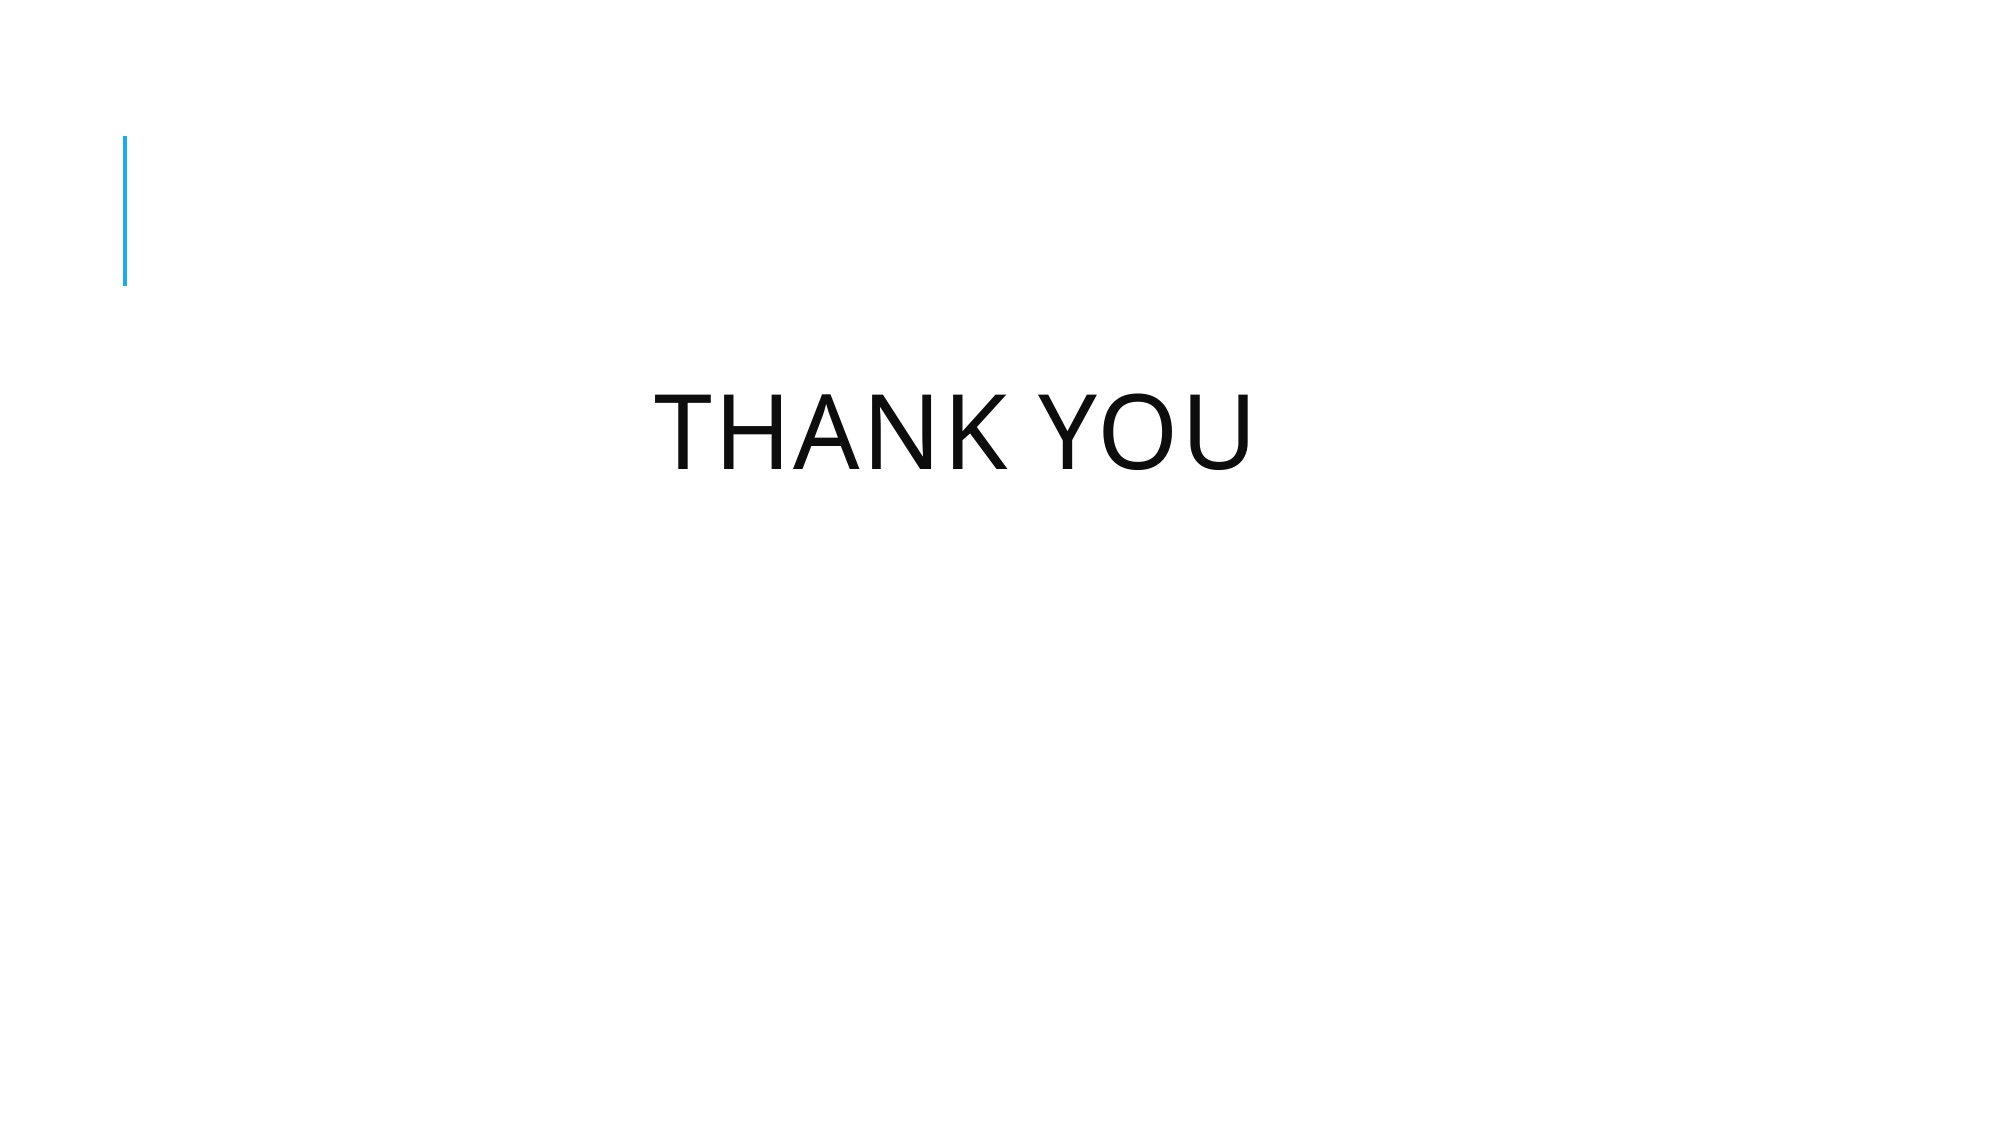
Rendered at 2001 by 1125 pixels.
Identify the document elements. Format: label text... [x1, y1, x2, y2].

title Thank you [173, 316, 1768, 563]
